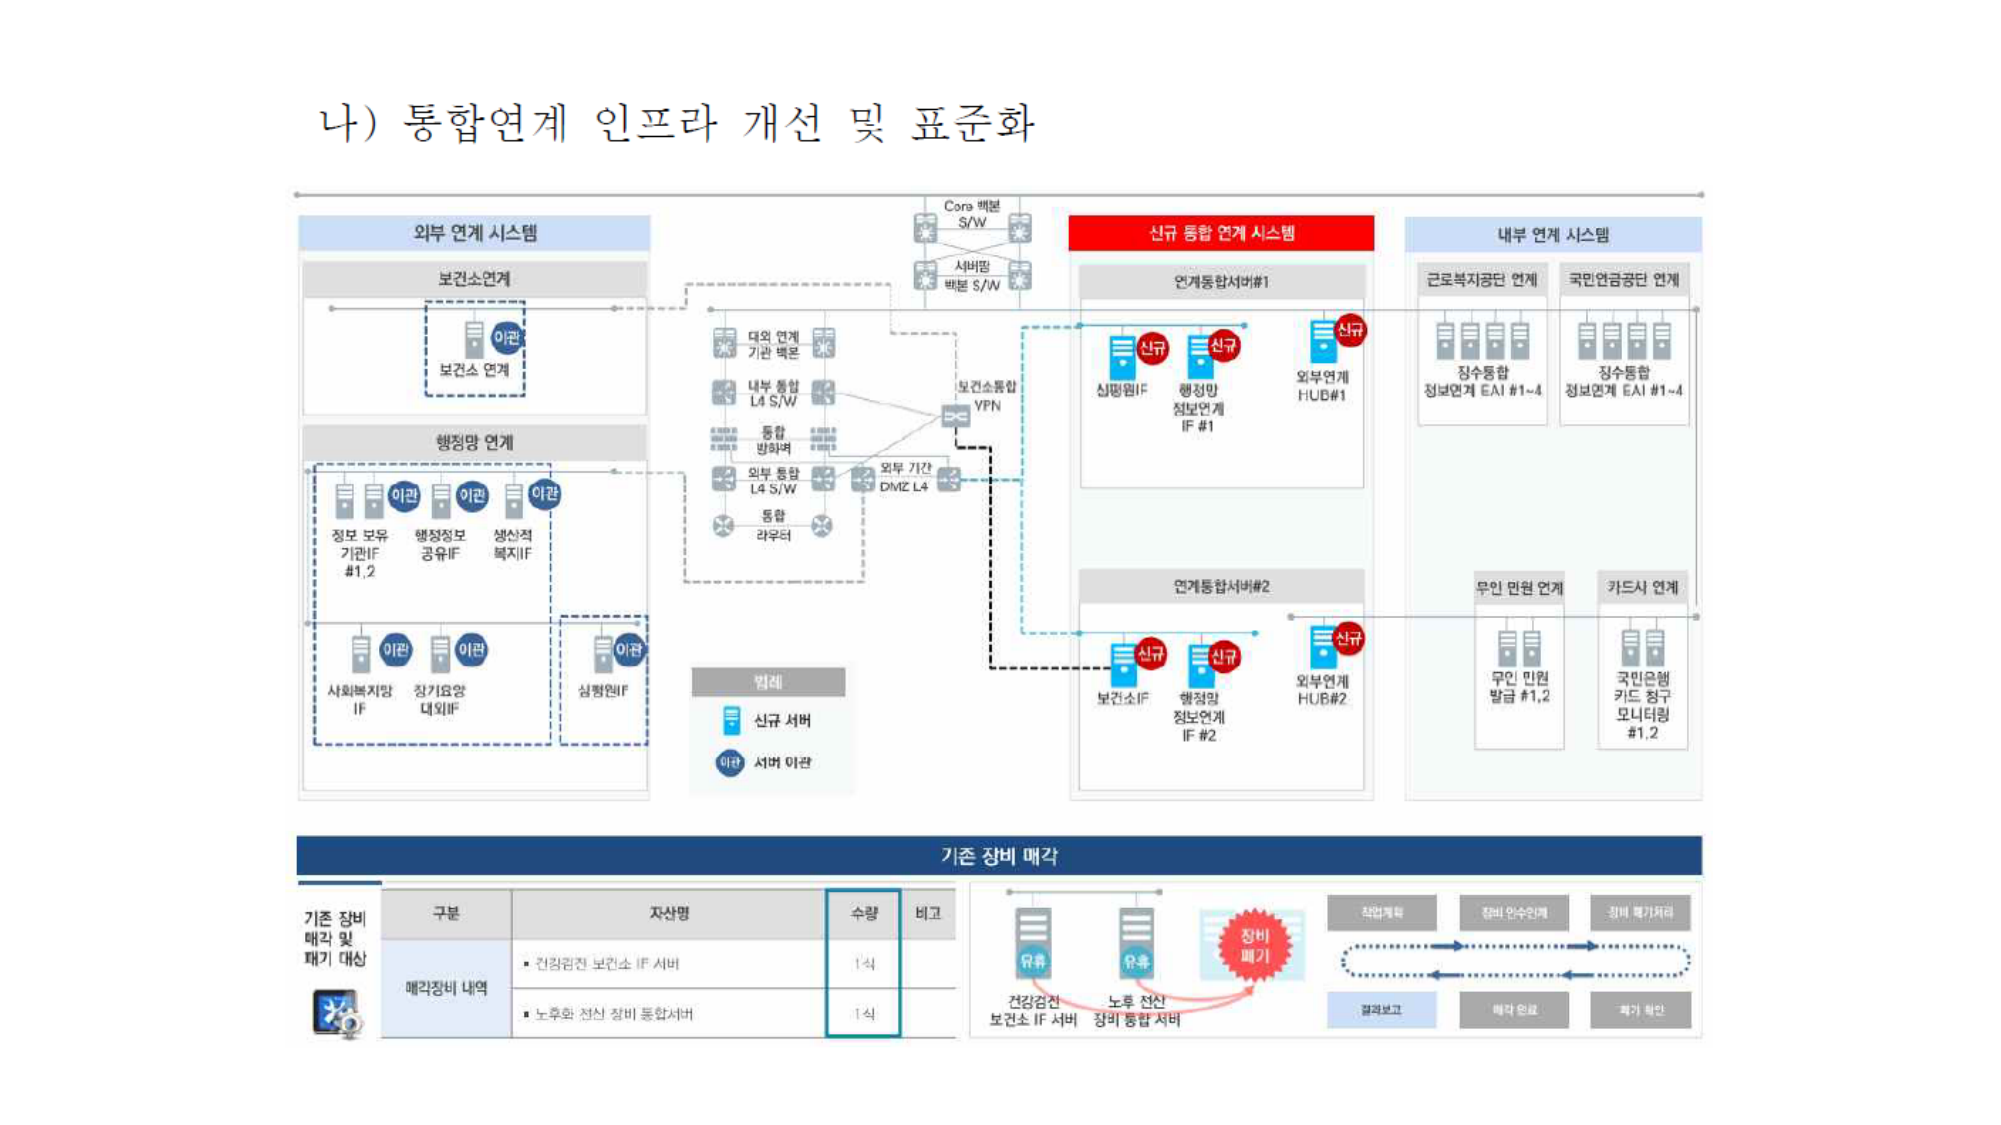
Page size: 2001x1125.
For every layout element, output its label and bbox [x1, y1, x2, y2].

picture [260, 72, 1740, 1053]
